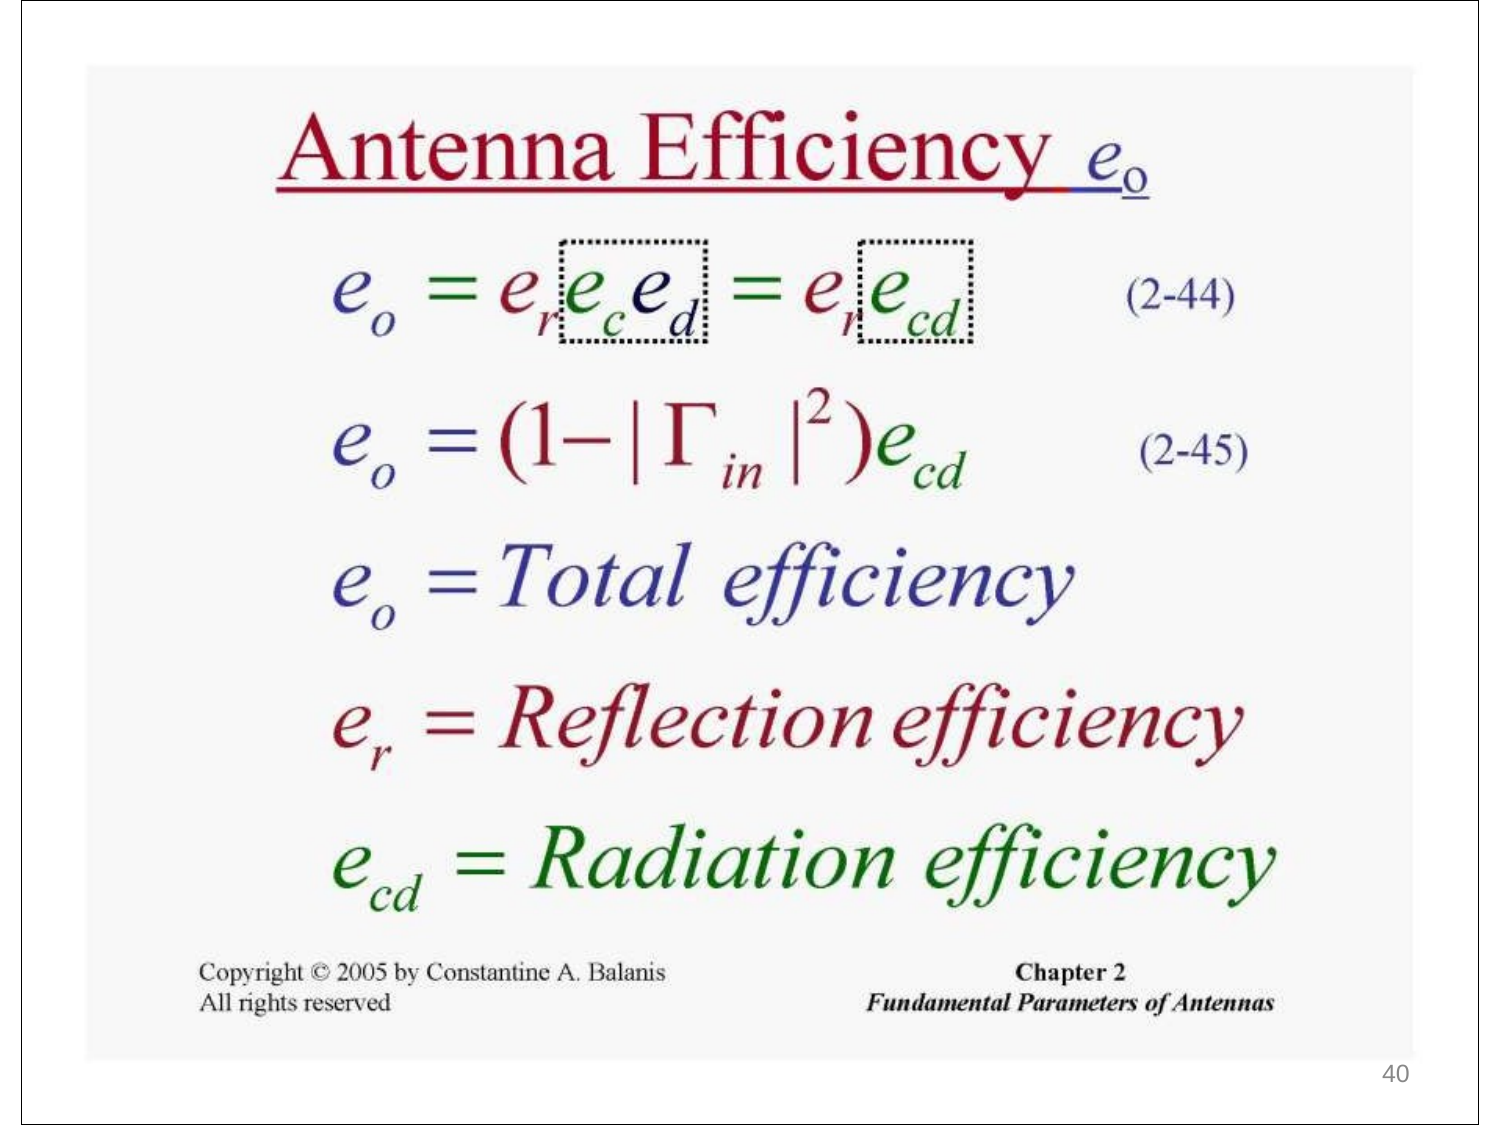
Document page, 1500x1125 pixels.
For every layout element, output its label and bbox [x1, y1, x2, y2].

text_box [21, 0, 1479, 1125]
